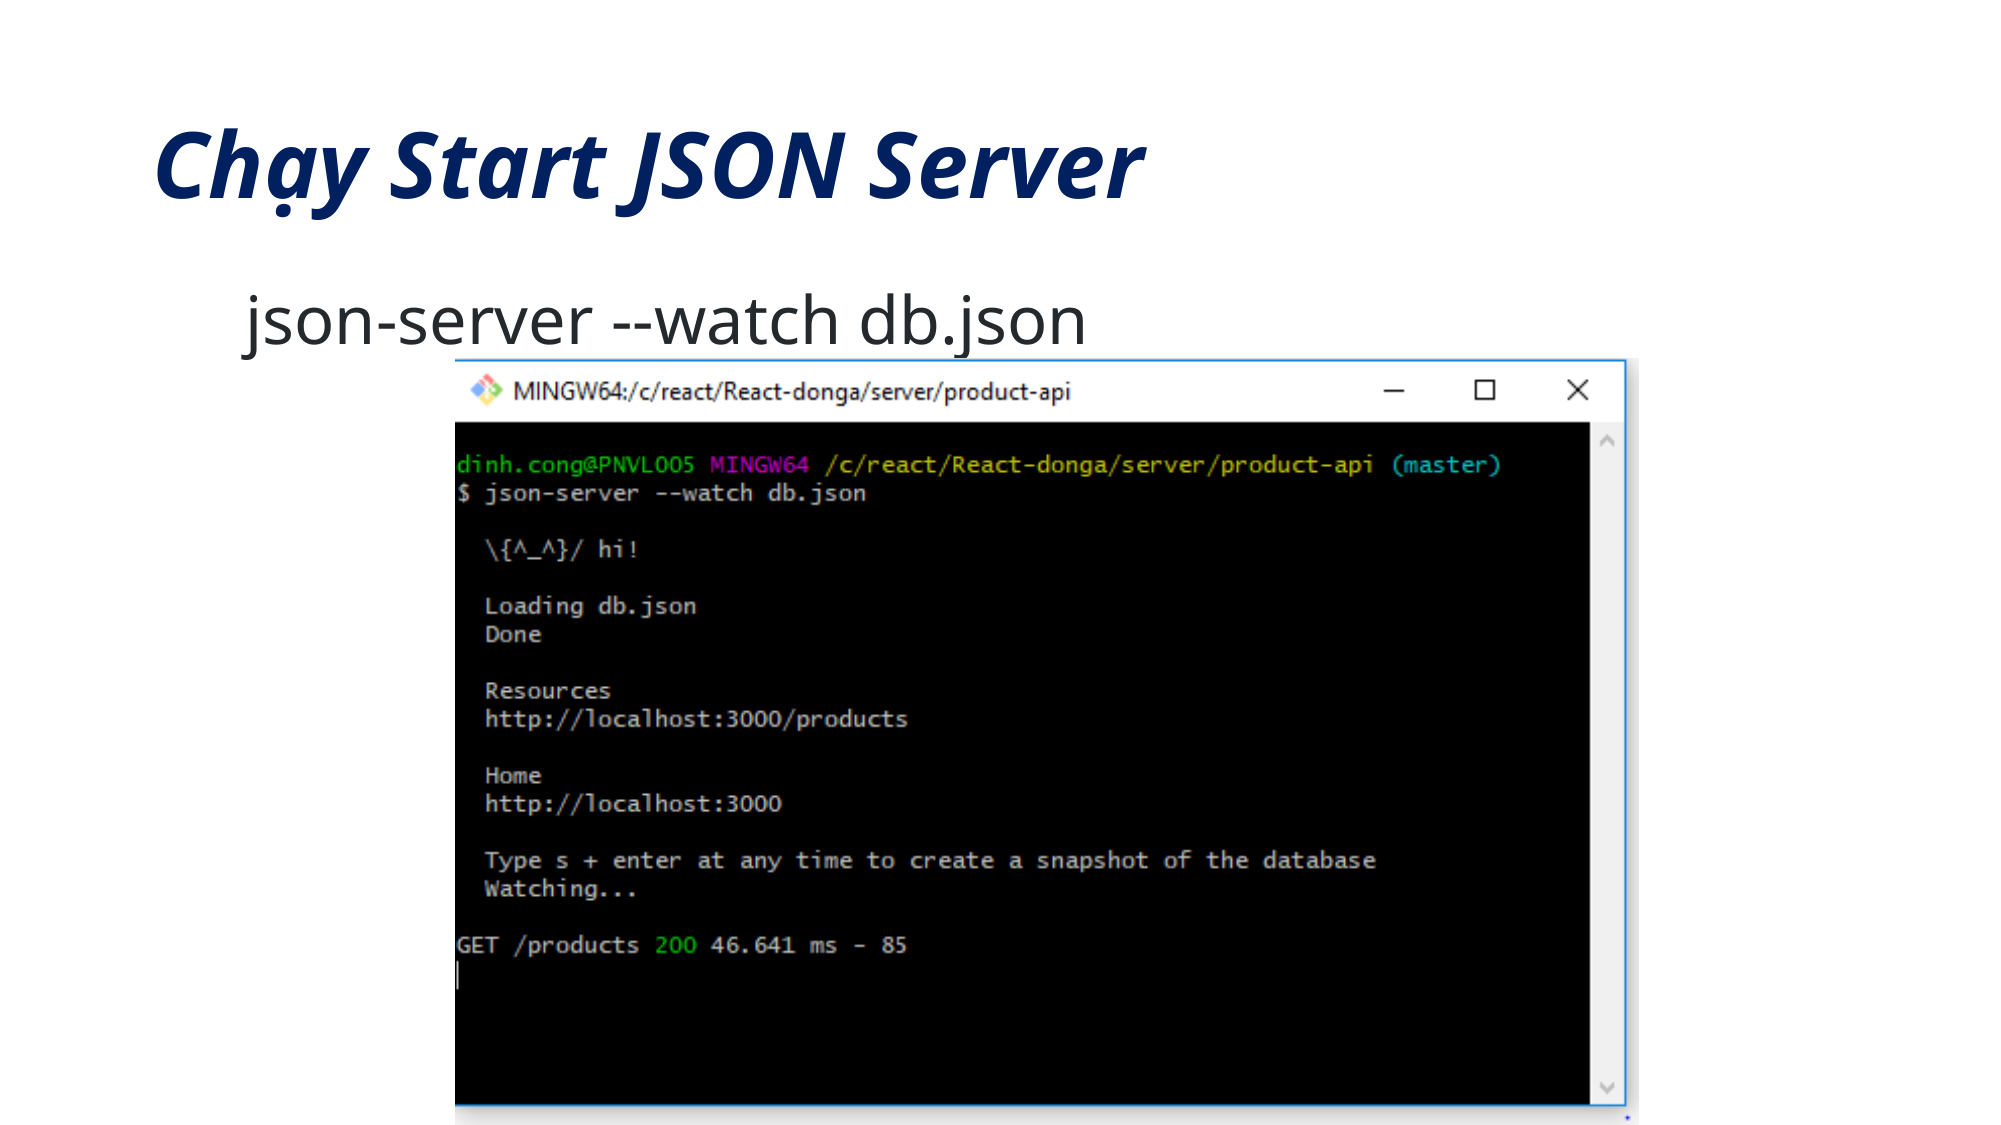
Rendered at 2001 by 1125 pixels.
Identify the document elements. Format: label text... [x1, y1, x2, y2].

text_box json-server --watch db.json [230, 277, 1121, 358]
title Chạy Start JSON Server [137, 59, 1863, 278]
picture [455, 358, 1639, 1125]
